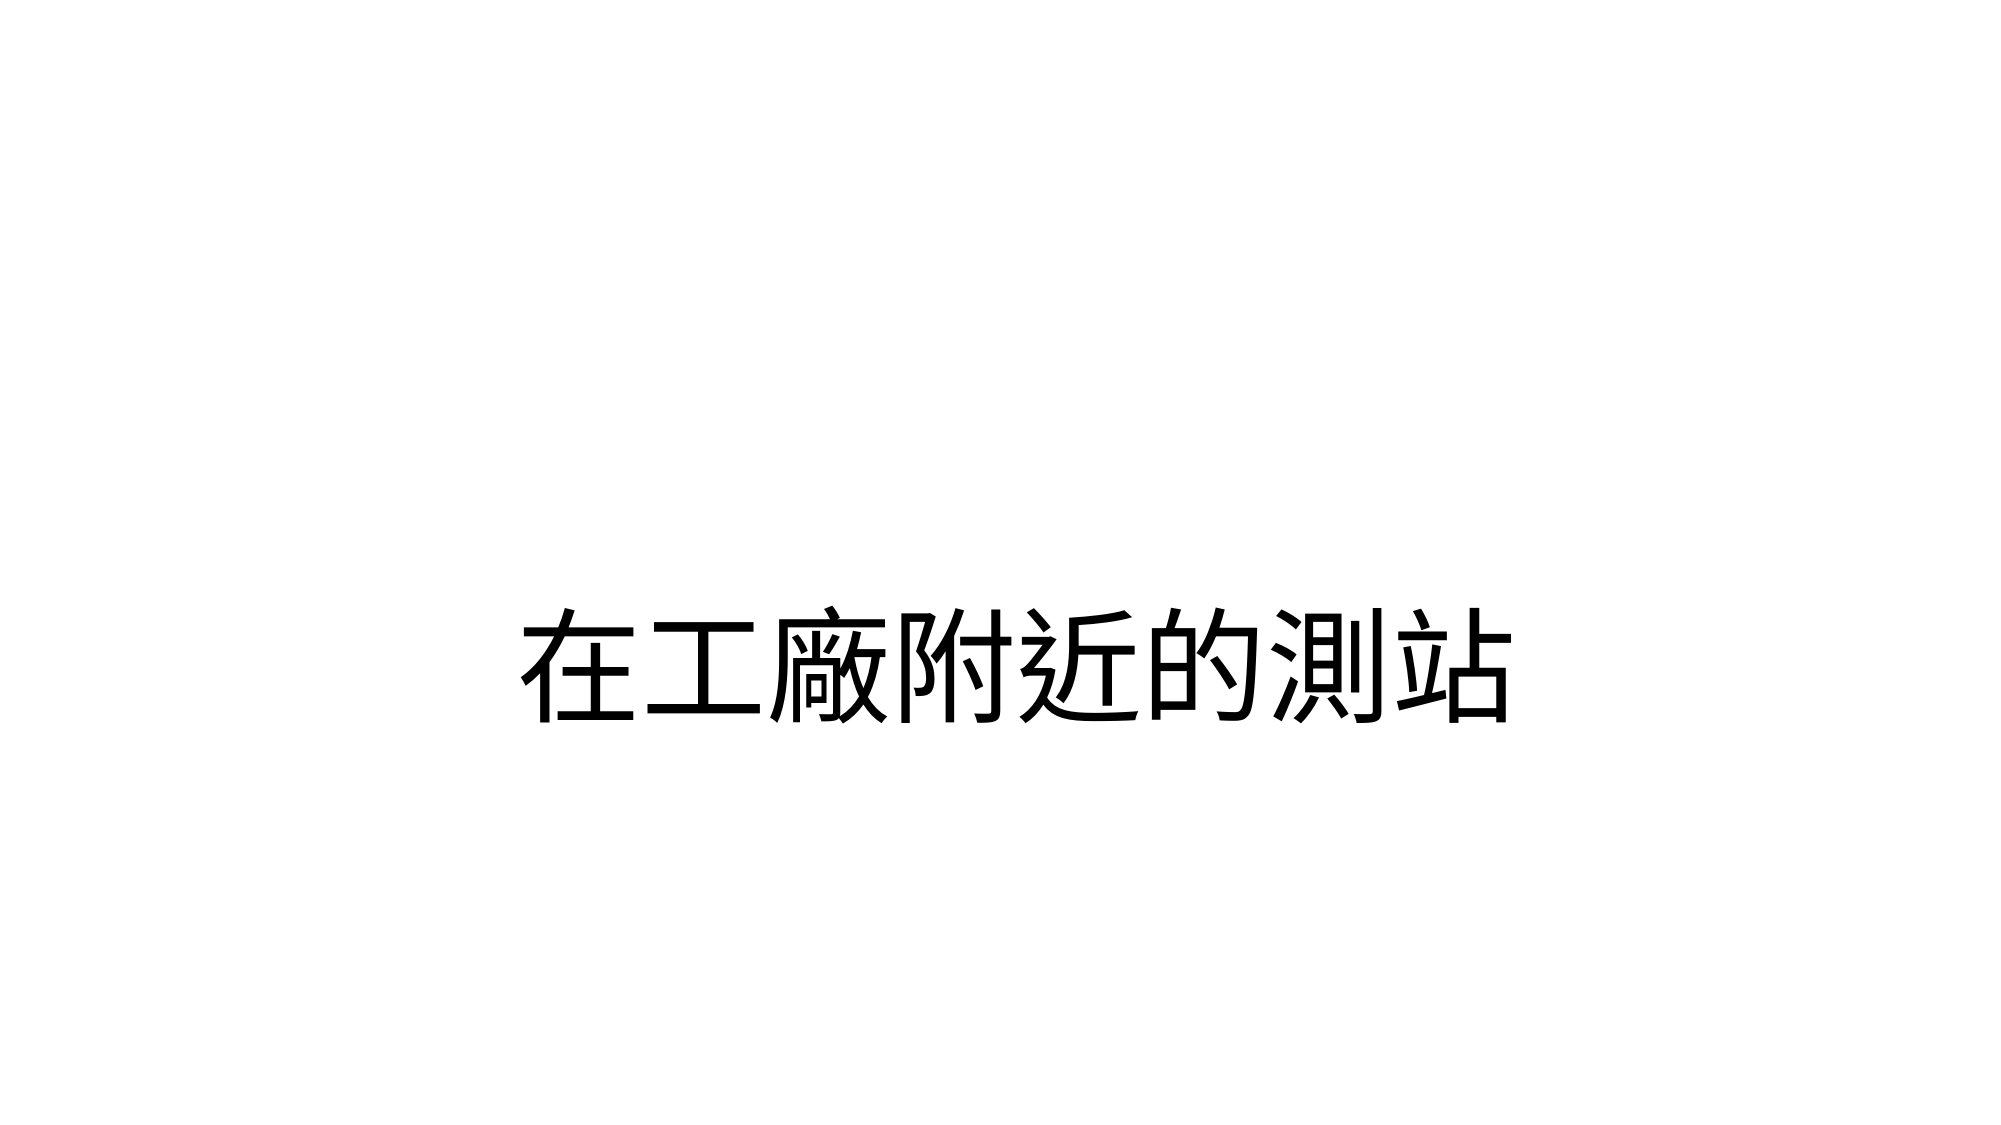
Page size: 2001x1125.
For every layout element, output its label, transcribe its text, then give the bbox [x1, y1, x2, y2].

title 在工廠附近的測站 [136, 280, 1898, 749]
